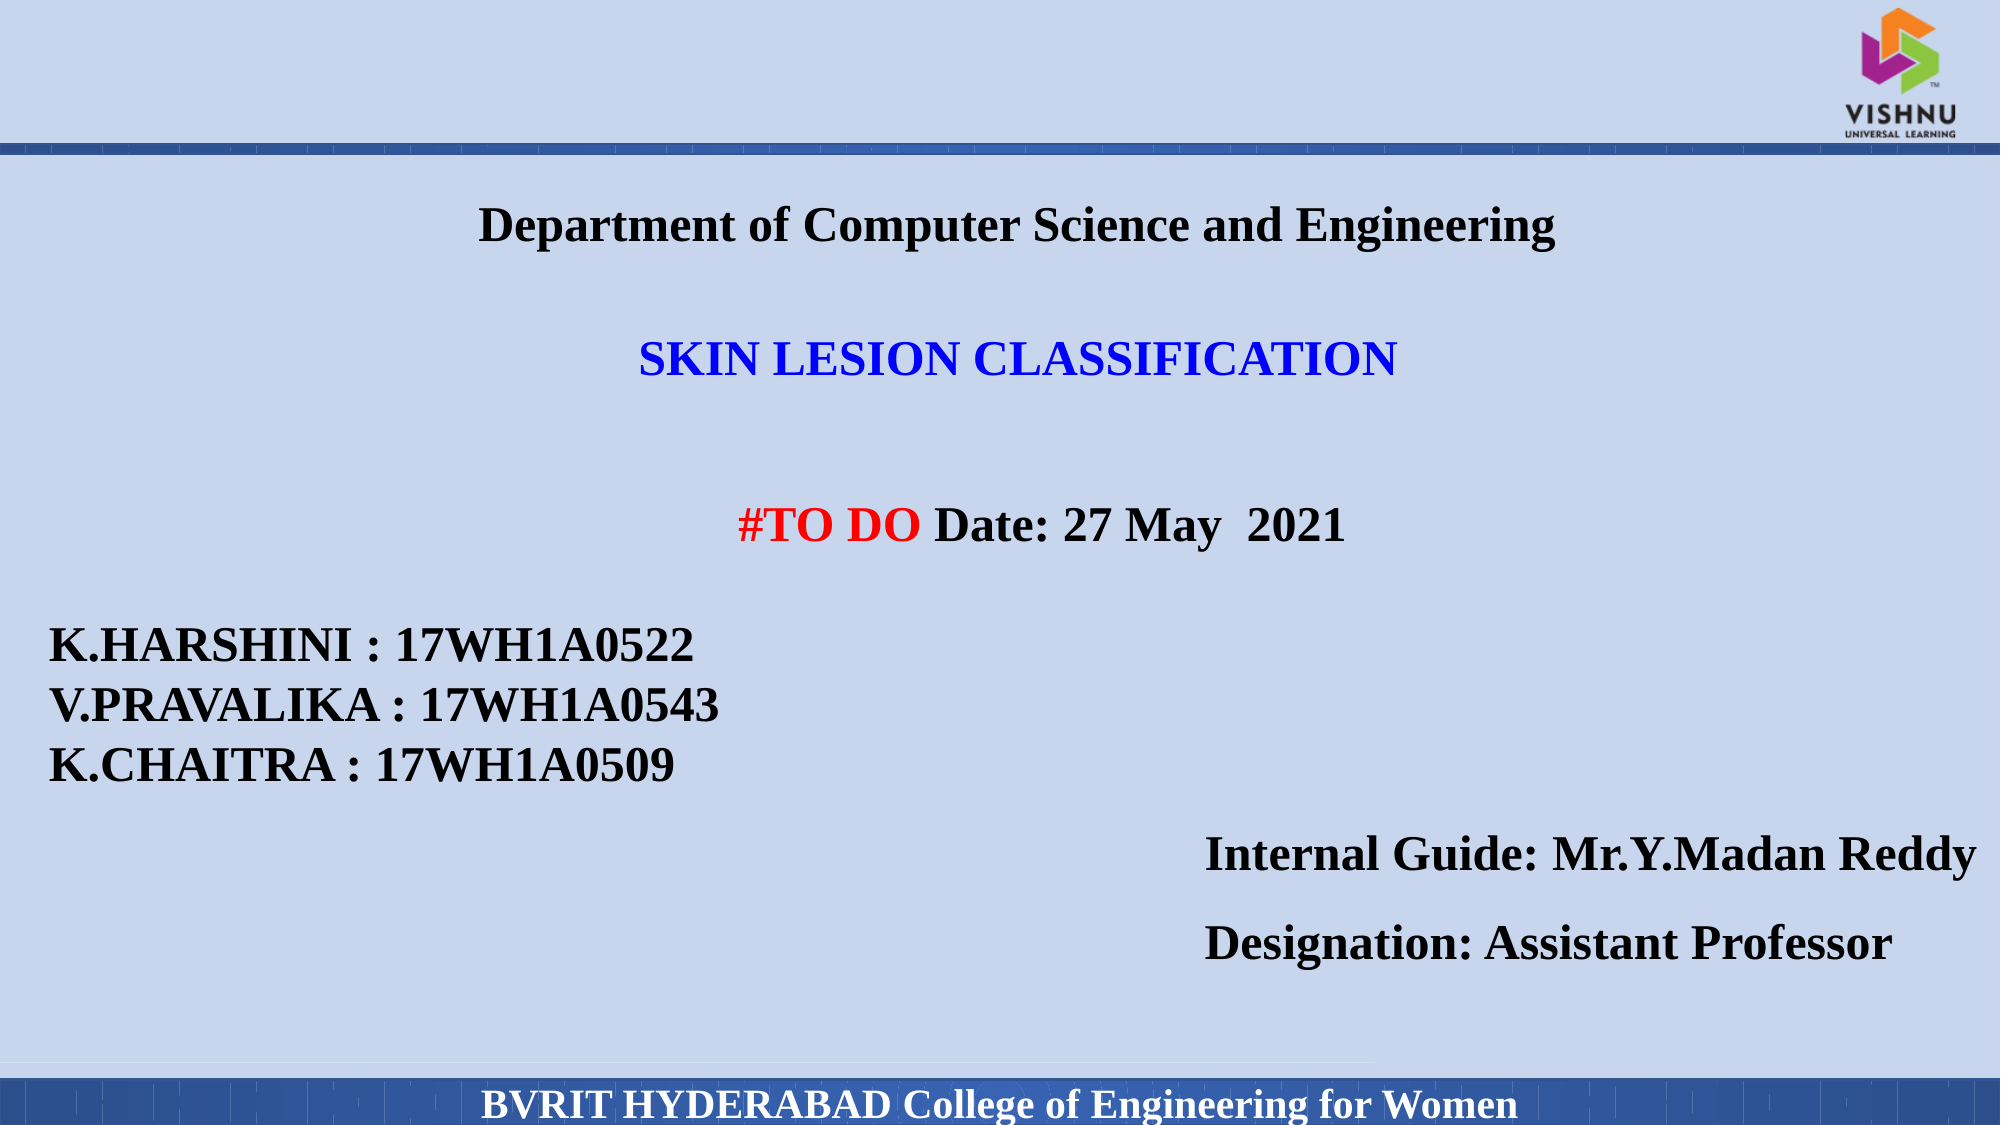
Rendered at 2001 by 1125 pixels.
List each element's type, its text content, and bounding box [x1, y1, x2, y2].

text_box BVRIT HYDERABAD College of Engineering for Women [0, 1078, 2000, 1125]
text_box Department of Computer Science and Engineering SKIN LESION CLASSIFICATION #TO DO Date: 27 May 2021 K.HARSHINI : 17WH1A0522 V.PRAVALIKA : 17WH1A0543 K.CHAITRA : 17WH1A0509 Internal Guide: Mr.Y.Madan Reddy Designation: Assistant Professor [34, 184, 2000, 977]
picture [1814, 0, 1992, 166]
text_box [0, 143, 1814, 155]
text_box [43, 624, 1973, 1050]
text_box [1992, 143, 2000, 155]
